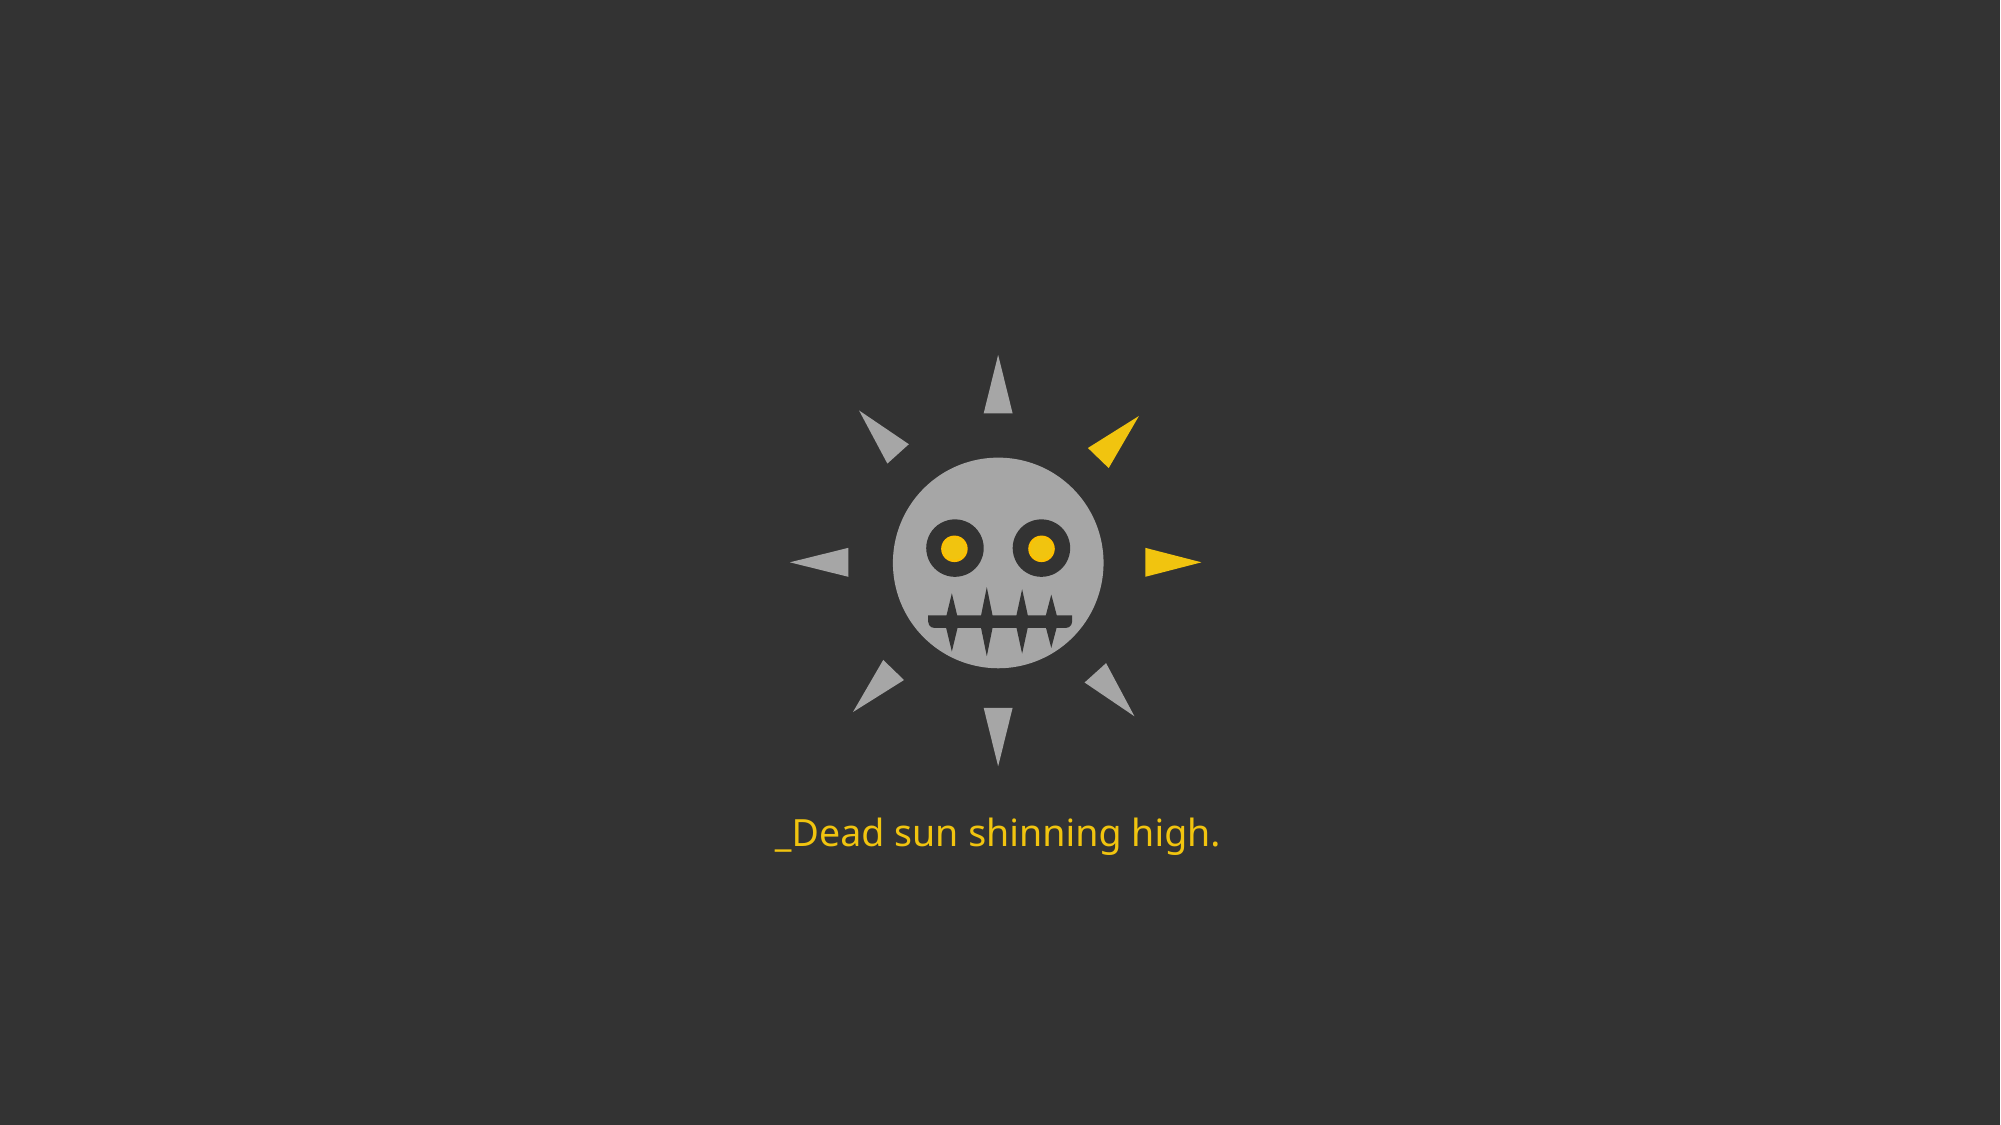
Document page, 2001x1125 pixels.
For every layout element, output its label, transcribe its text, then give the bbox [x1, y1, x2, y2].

text_box [925, 518, 981, 578]
text_box [891, 457, 981, 668]
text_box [980, 587, 994, 657]
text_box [1015, 589, 1029, 654]
text_box [941, 535, 968, 563]
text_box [1045, 594, 1058, 648]
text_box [982, 357, 1012, 769]
text_box [1029, 614, 1045, 630]
text_box [959, 614, 980, 630]
text_box [1013, 457, 1105, 669]
text_box [1013, 518, 1072, 578]
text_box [945, 593, 959, 652]
text_box [1028, 535, 1055, 563]
text_box [1058, 614, 1074, 630]
text_box [927, 614, 945, 630]
text_box _Dead sun shinning high. [760, 801, 1236, 861]
